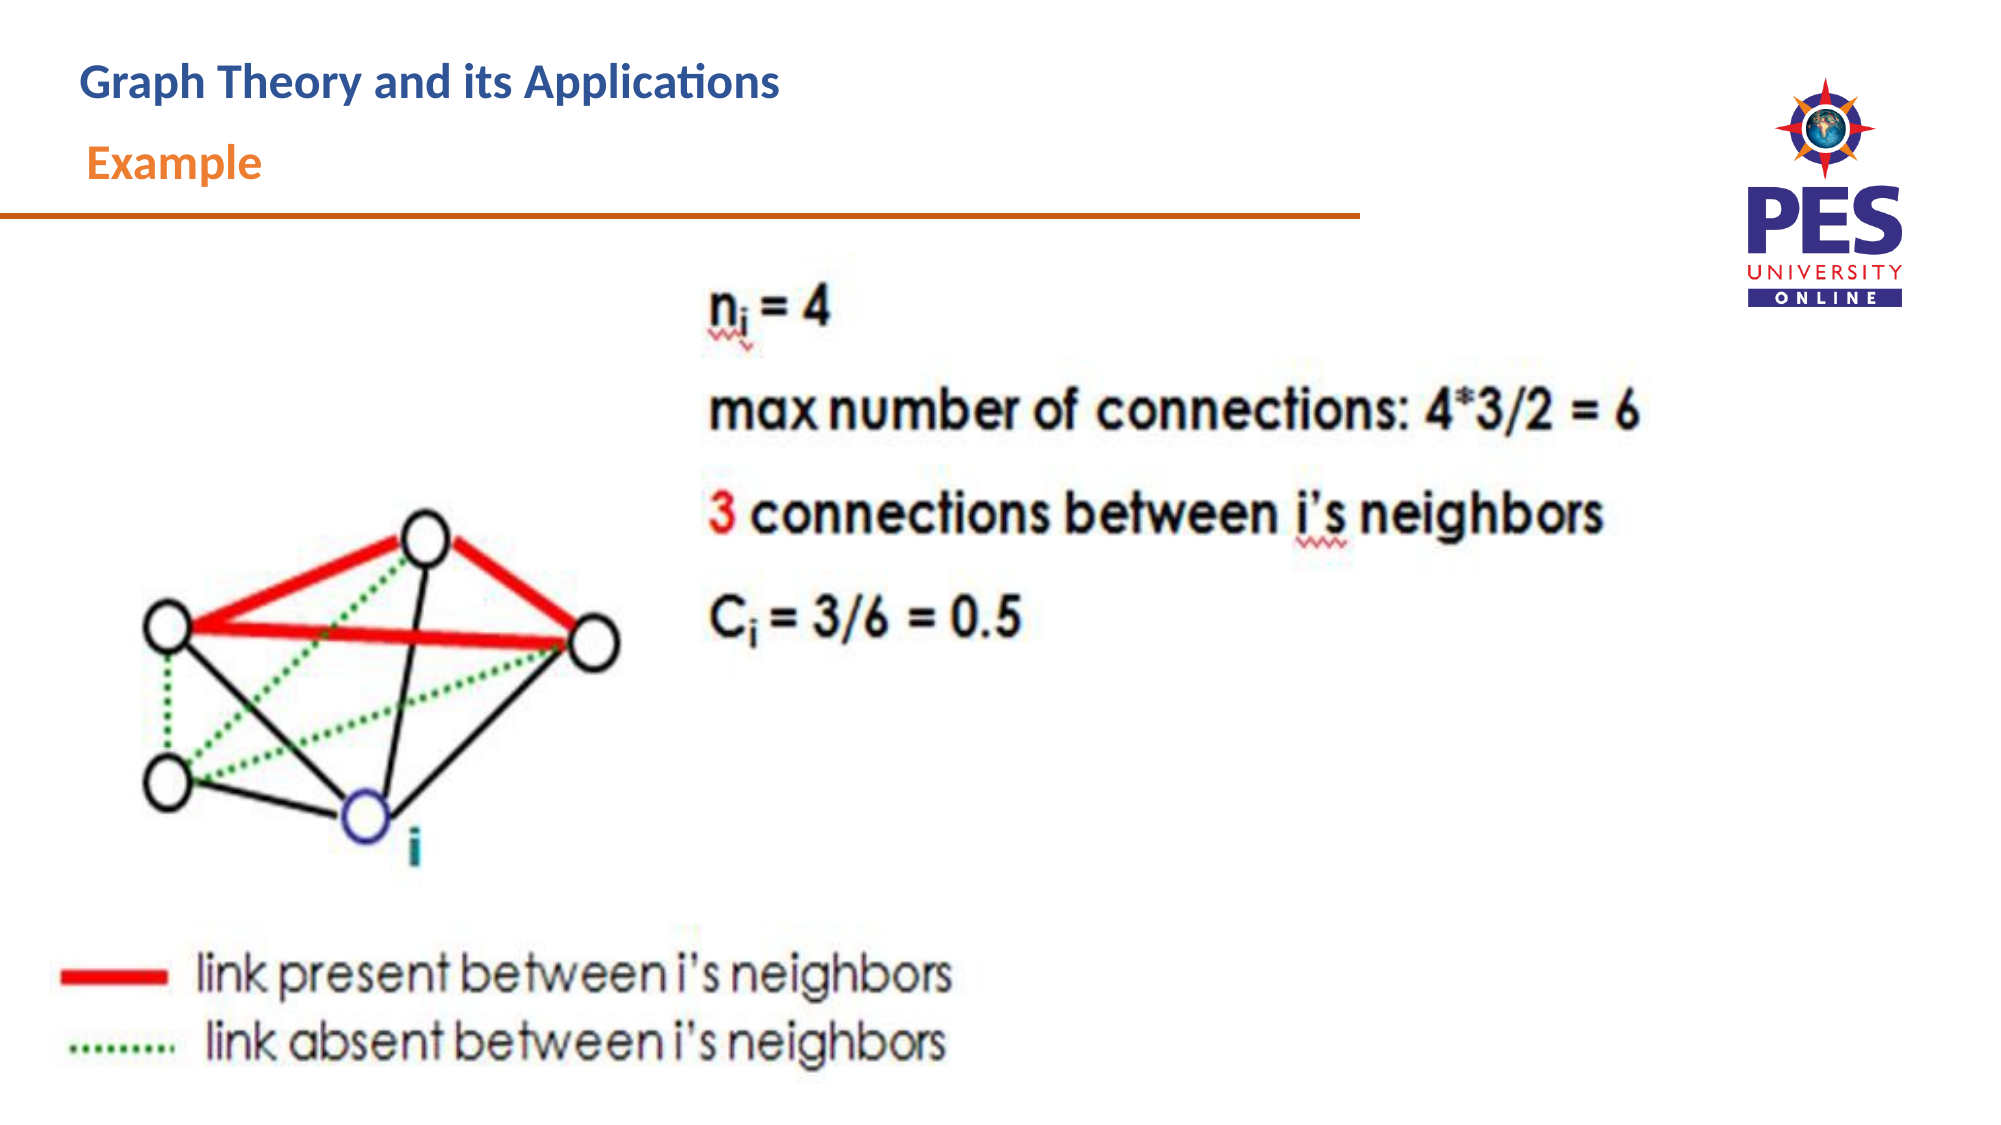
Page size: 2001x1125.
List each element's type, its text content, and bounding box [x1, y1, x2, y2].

text_box Example [71, 122, 1384, 198]
text_box Graph Theory and its Applications [64, 41, 1295, 117]
picture [1748, 76, 1902, 307]
text_box [49, 253, 1650, 1084]
